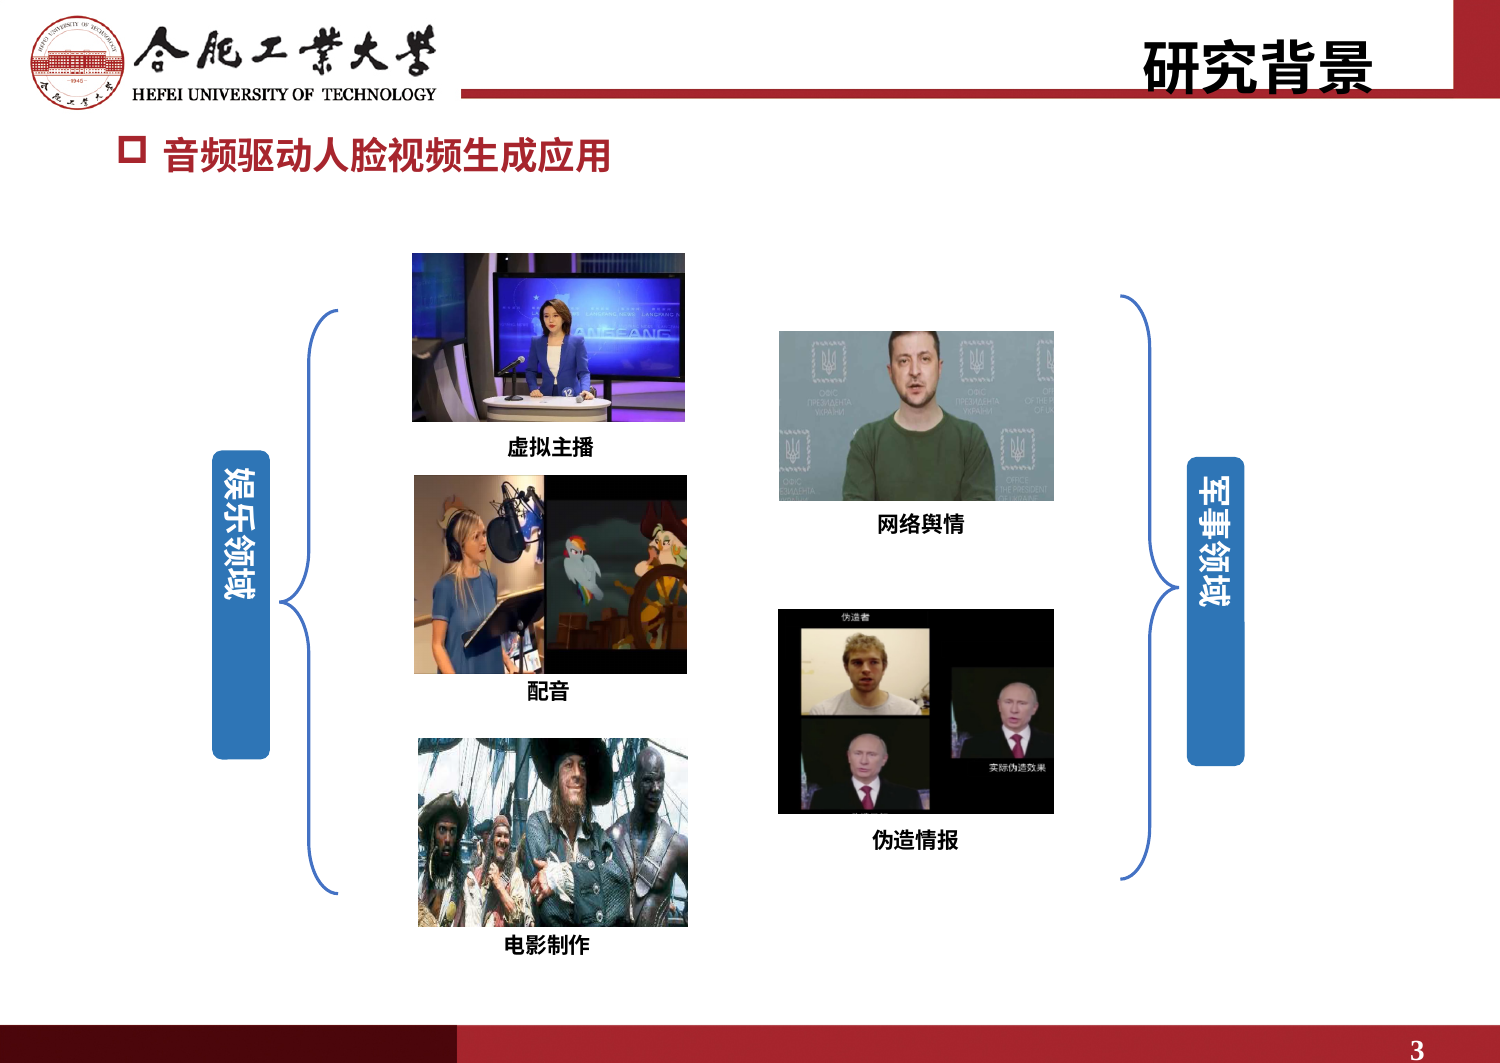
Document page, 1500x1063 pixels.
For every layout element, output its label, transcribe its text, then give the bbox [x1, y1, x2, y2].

picture [0, 0, 1500, 1063]
text_box 军事领域 [1185, 455, 1246, 768]
text_box [279, 309, 339, 895]
text_box 娱乐领域 [211, 449, 271, 761]
text_box [1120, 295, 1180, 880]
text_box 网络舆情 [832, 502, 1010, 544]
text_box 研究背景 [1127, 0, 1435, 109]
text_box 3 [1395, 1024, 1500, 1063]
text_box 虚拟主播 [462, 426, 640, 468]
text_box 配音 [460, 674, 638, 712]
text_box 伪造情报 [827, 818, 1005, 860]
text_box 音频驱动人脸视频生成应用 [100, 124, 1377, 185]
text_box 电影制作 [458, 927, 636, 966]
